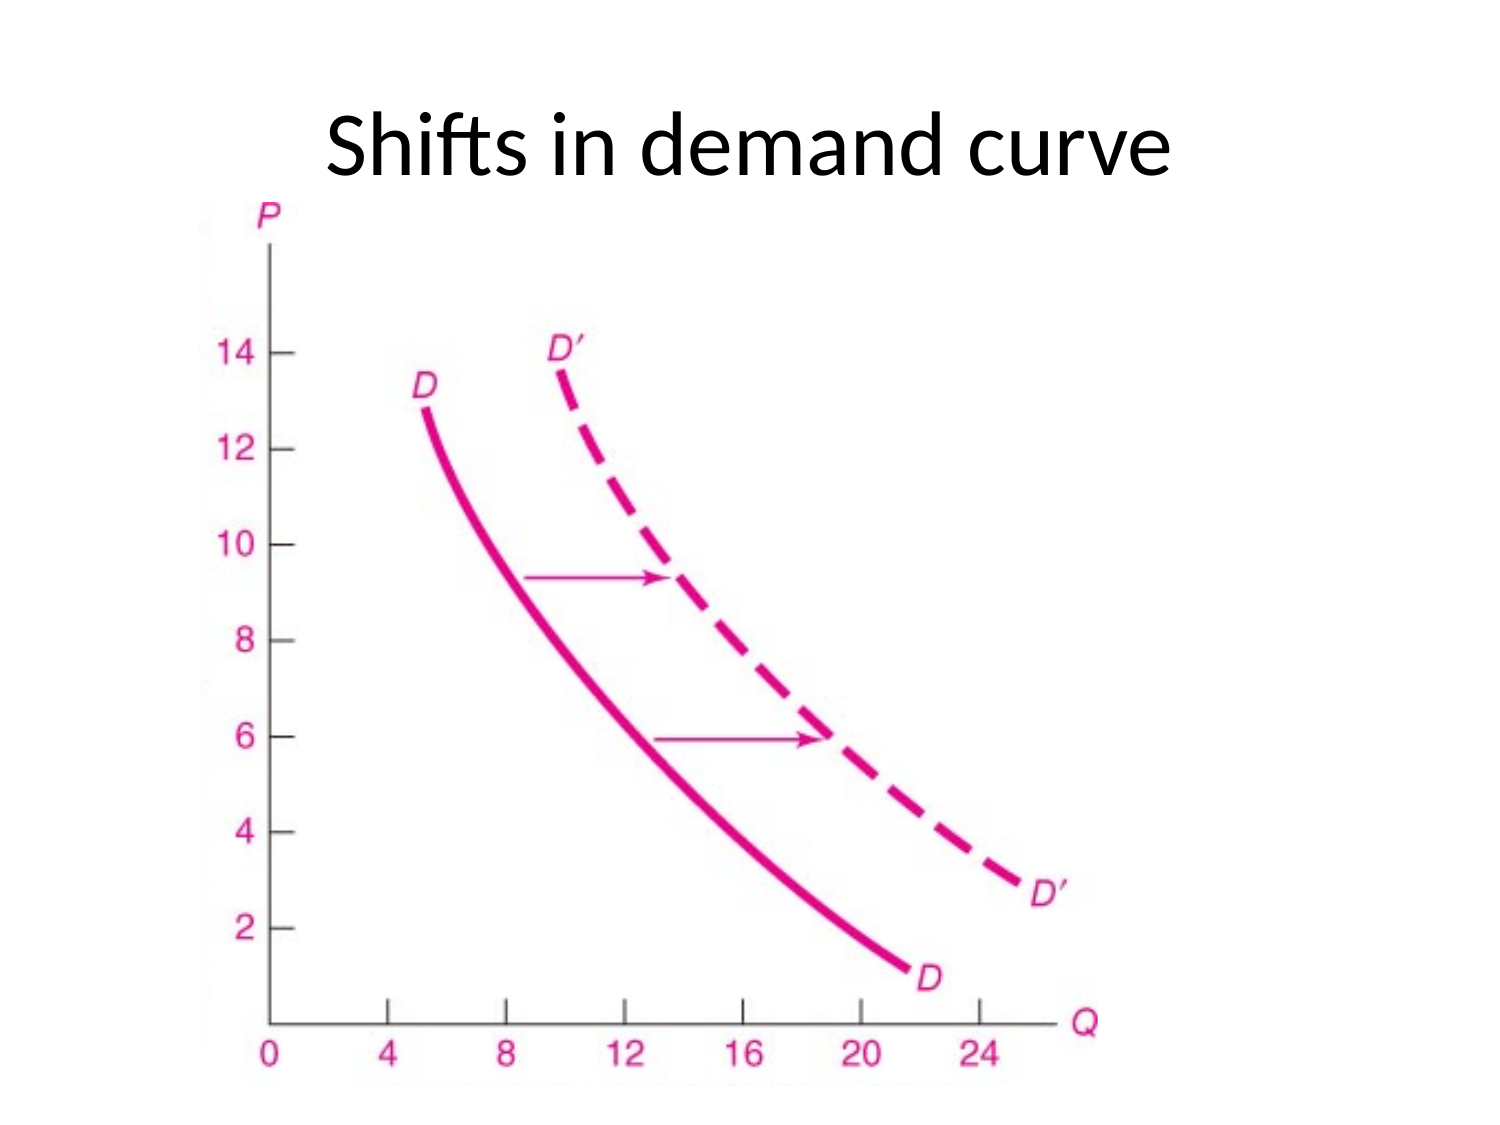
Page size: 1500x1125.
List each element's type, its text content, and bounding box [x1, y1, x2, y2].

picture [198, 202, 1098, 1086]
title Shifts in demand curve [75, 45, 1425, 233]
